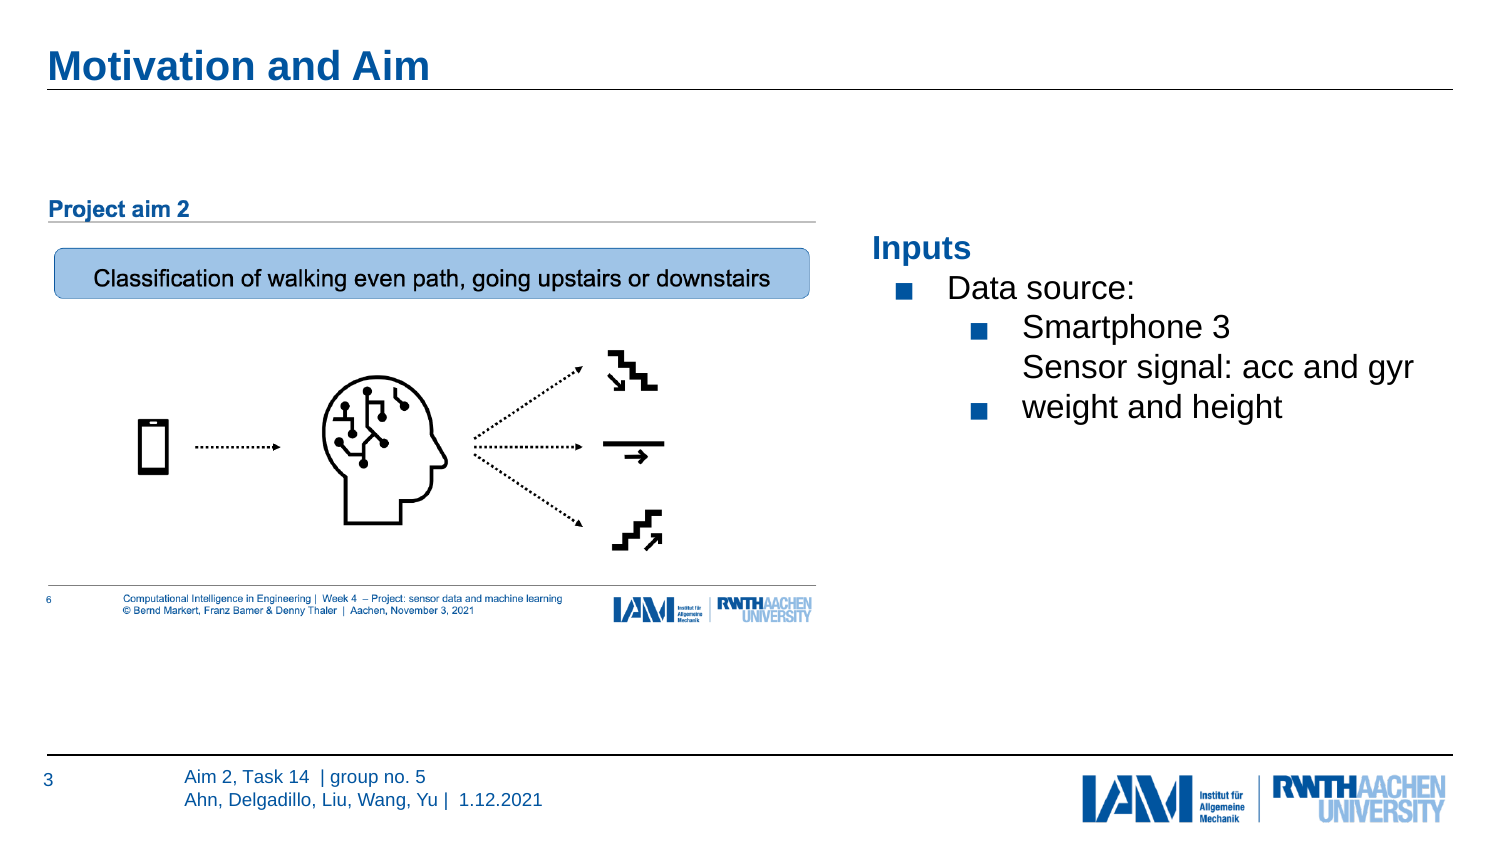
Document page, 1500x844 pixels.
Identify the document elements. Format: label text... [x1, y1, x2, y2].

picture [21, 174, 840, 634]
title Motivation and Aim [47, 22, 1453, 89]
picture [1068, 752, 1459, 844]
list Inputs Data source: Smartphone 3 Sensor signal: acc and gyr weight and height [872, 225, 1441, 701]
